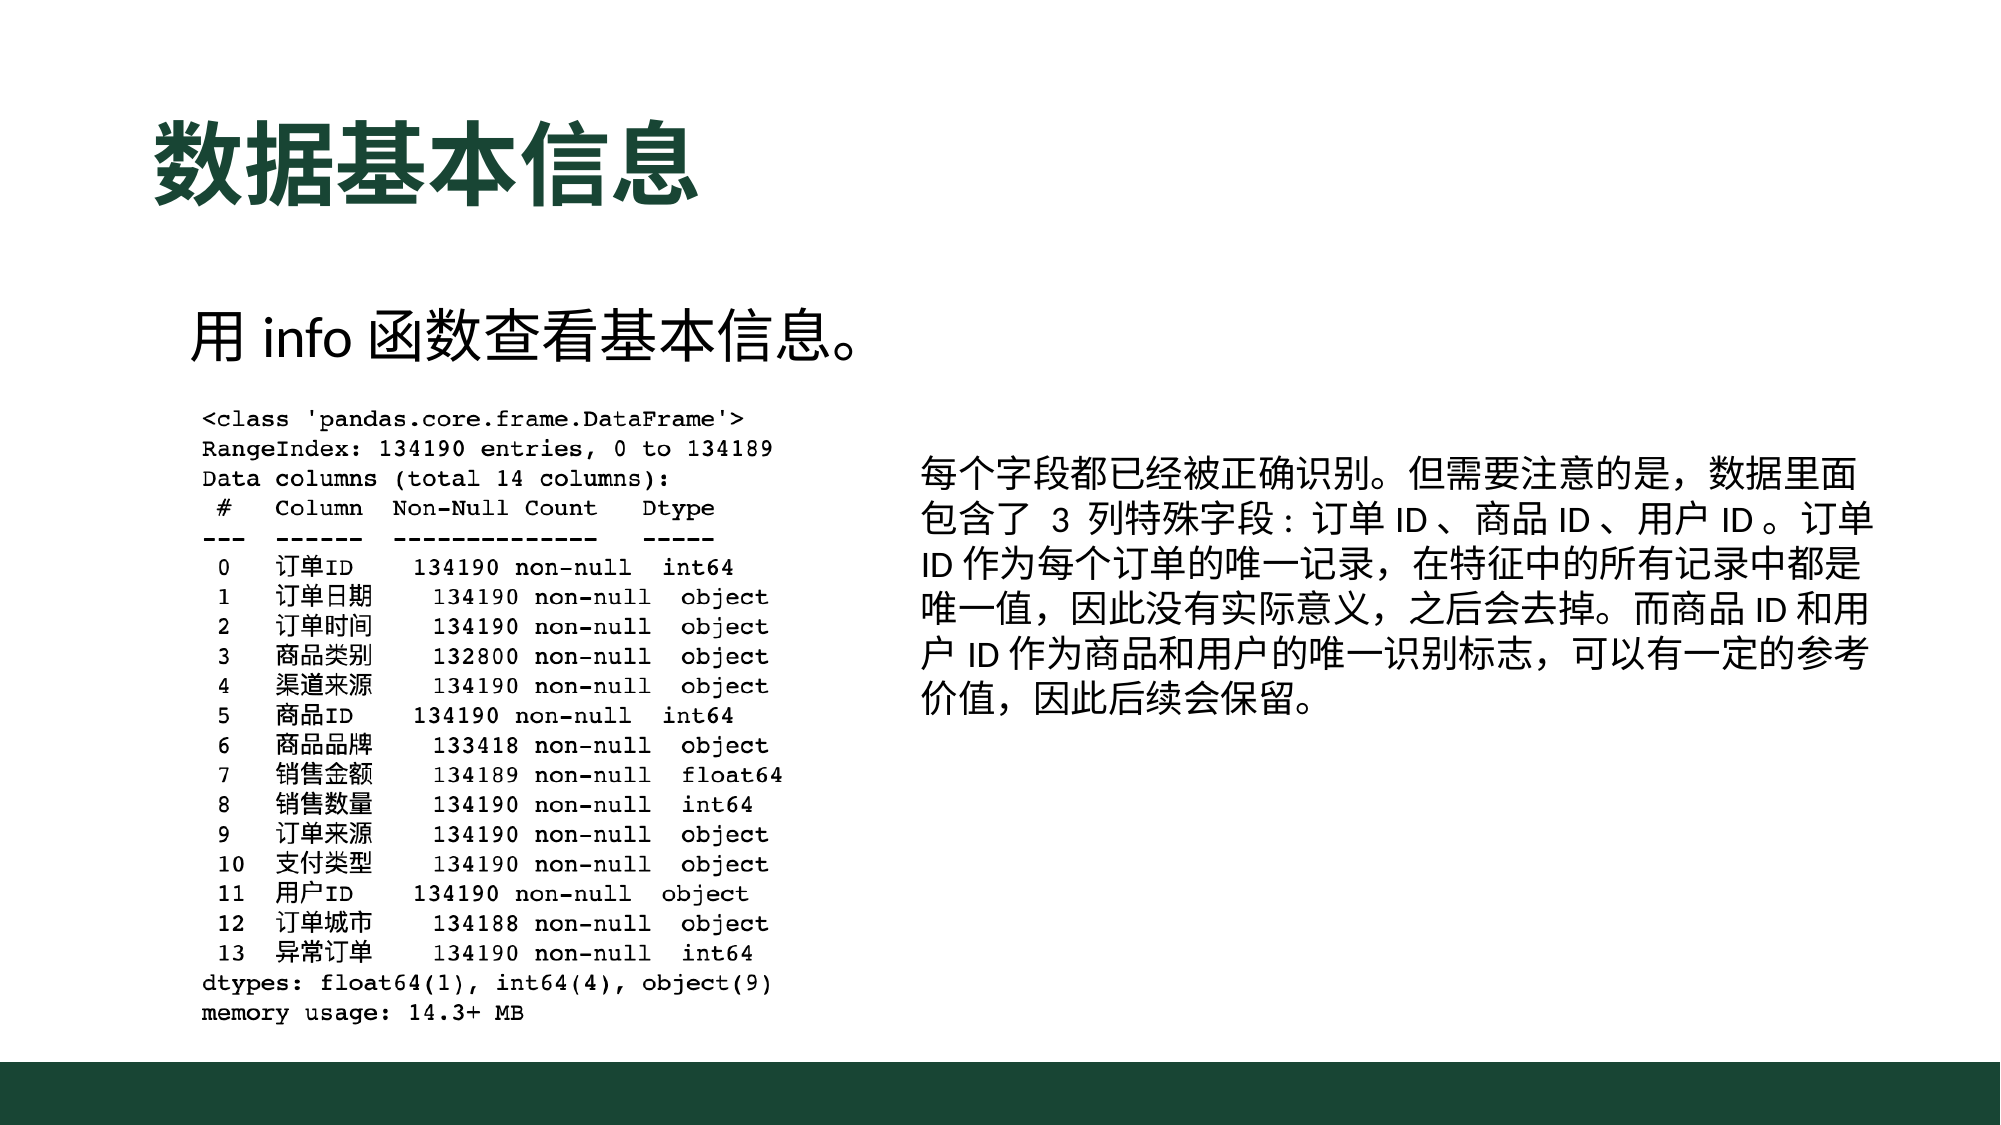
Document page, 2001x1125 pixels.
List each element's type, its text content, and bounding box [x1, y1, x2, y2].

list 用info函数查看基本信息。 [137, 299, 1863, 1014]
picture [178, 397, 817, 1036]
title 数据基本信息 [137, 59, 1863, 278]
text_box 每个字段都已经被正确识别。但需要注意的是，数据里面包含了 3 列特殊字段: 订单ID、商品ID、用户ID。订单ID作为每个订单的唯一记录，在特征中的所有记录中都是唯一值，因此没有实际意义，之后会去掉。而商品ID和用户ID作为商品和用户的唯一识别标志，可以有一定的参考价值，因此后续会保留。 [906, 442, 1904, 728]
